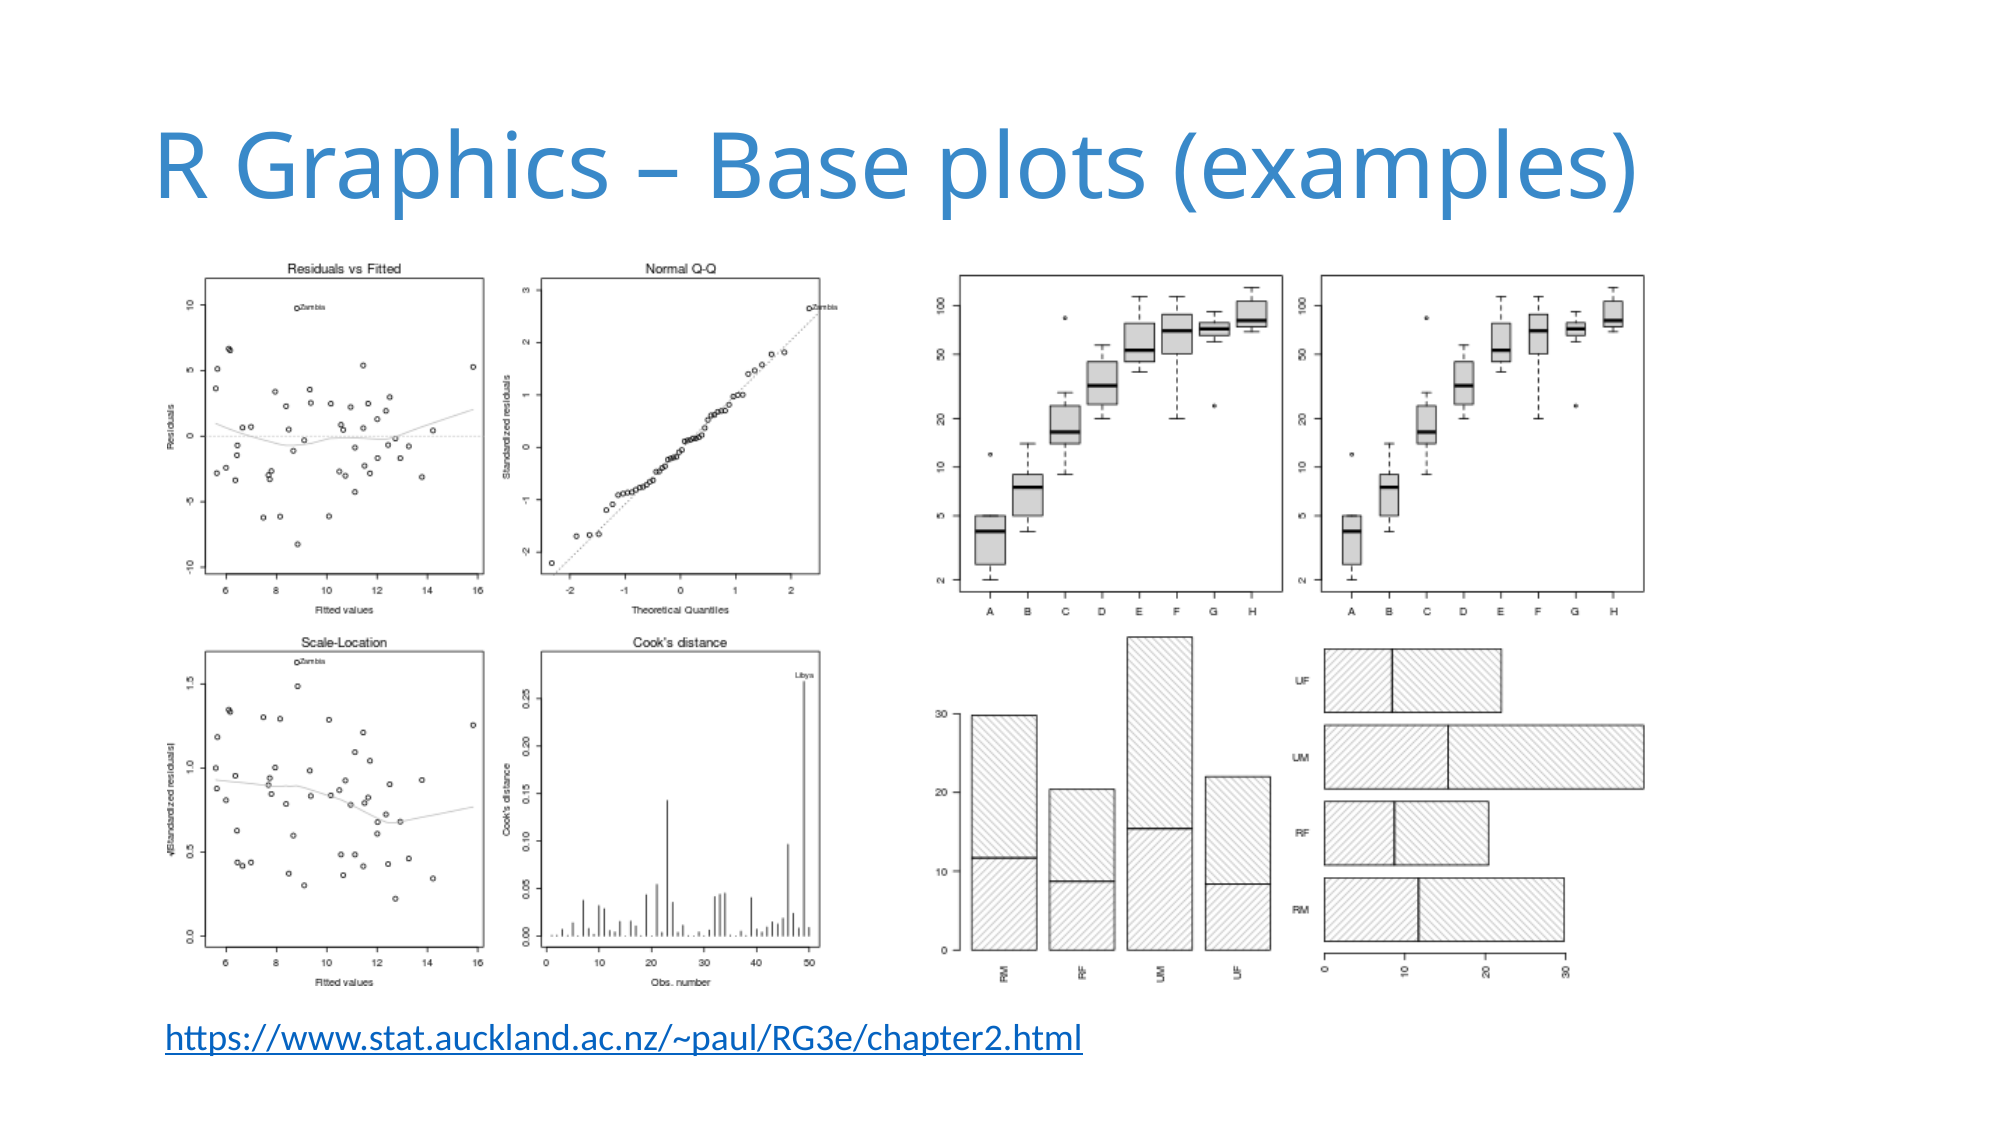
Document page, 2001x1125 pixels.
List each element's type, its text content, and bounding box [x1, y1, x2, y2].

title R Graphics – Base plots (examples) [137, 59, 1863, 278]
text_box https://www.stat.auckland.ac.nz/~paul/RG3e/chapter2.html [149, 1005, 1155, 1065]
picture [167, 240, 839, 986]
picture [933, 262, 1657, 986]
